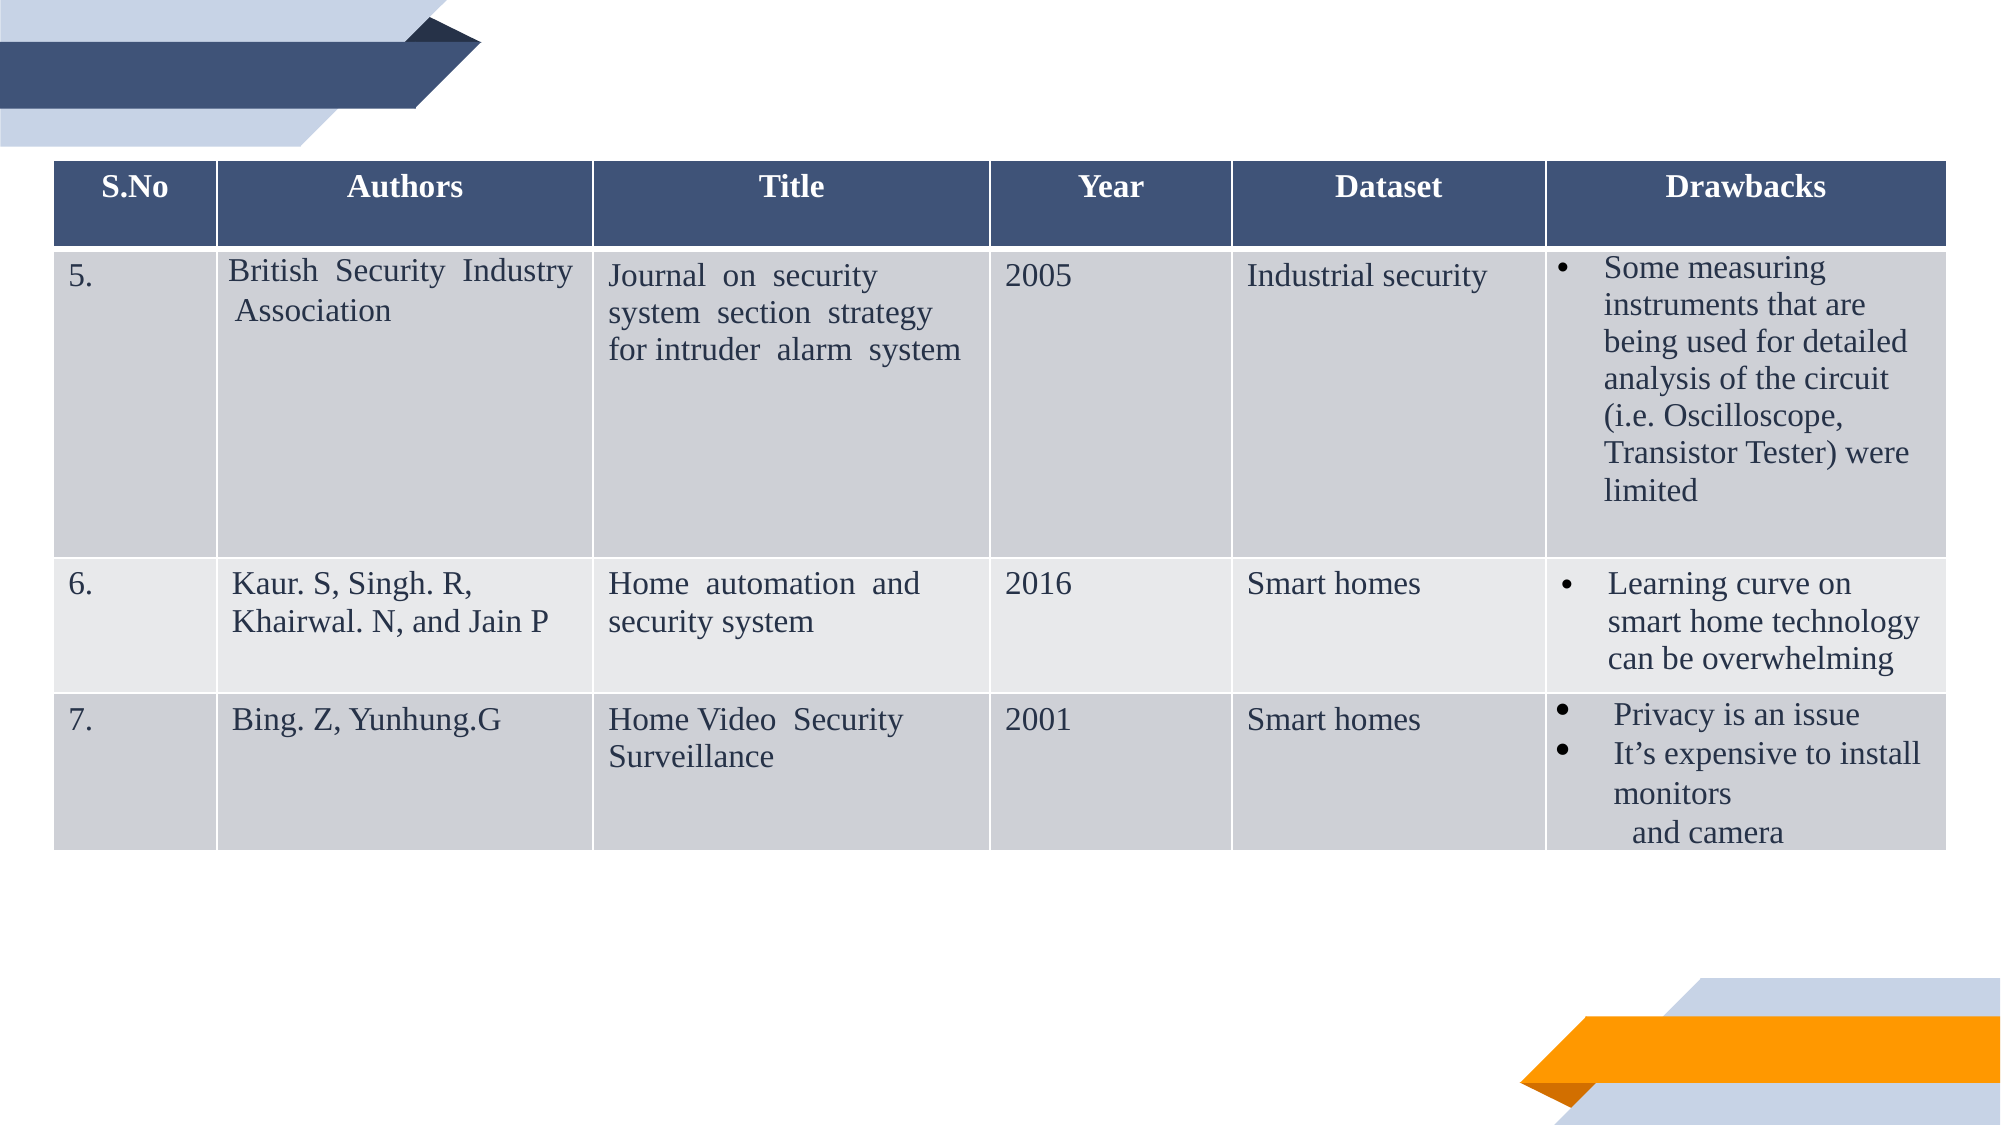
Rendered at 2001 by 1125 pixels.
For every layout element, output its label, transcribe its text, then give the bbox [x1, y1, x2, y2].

table_header Year [991, 161, 1231, 246]
table_cell Some measuring instruments that are being used for detailed analysis of the circuit (i.e. Oscilloscope, Transistor Tester) were limited [1547, 252, 1946, 557]
table_cell Learning curve on smart home technology can be overwhelming [1547, 559, 1946, 692]
table_header Drawbacks [1547, 161, 1946, 246]
table_cell 2001 [991, 694, 1231, 850]
table_cell 2005 [991, 252, 1231, 557]
table_header Dataset [1233, 161, 1545, 246]
table_cell 7. [54, 694, 216, 850]
table_cell 5. [54, 252, 216, 557]
table_header S.No [54, 161, 216, 246]
table_cell Bing. Z, Yunhung.G [218, 694, 592, 850]
table_cell Smart homes [1233, 694, 1545, 850]
table_cell Kaur. S, Singh. R, Khairwal. N, and Jain P [218, 559, 592, 692]
table_cell 2016 [991, 559, 1231, 692]
table_cell 6. [54, 559, 216, 692]
table_cell British Security Industry Association [218, 252, 592, 557]
table_cell Journal on security system section strategy for intruder alarm system [594, 252, 989, 557]
table_cell Smart homes [1233, 559, 1545, 692]
table_cell Home Video Security Surveillance [594, 694, 989, 850]
table_header Title [594, 161, 989, 246]
table_cell Home automation and security system [594, 559, 989, 692]
table_cell Privacy is an issue It’s expensive to install monitors and camera [1547, 694, 1946, 850]
table_cell Industrial security [1233, 252, 1545, 557]
table_header Authors [218, 161, 592, 246]
